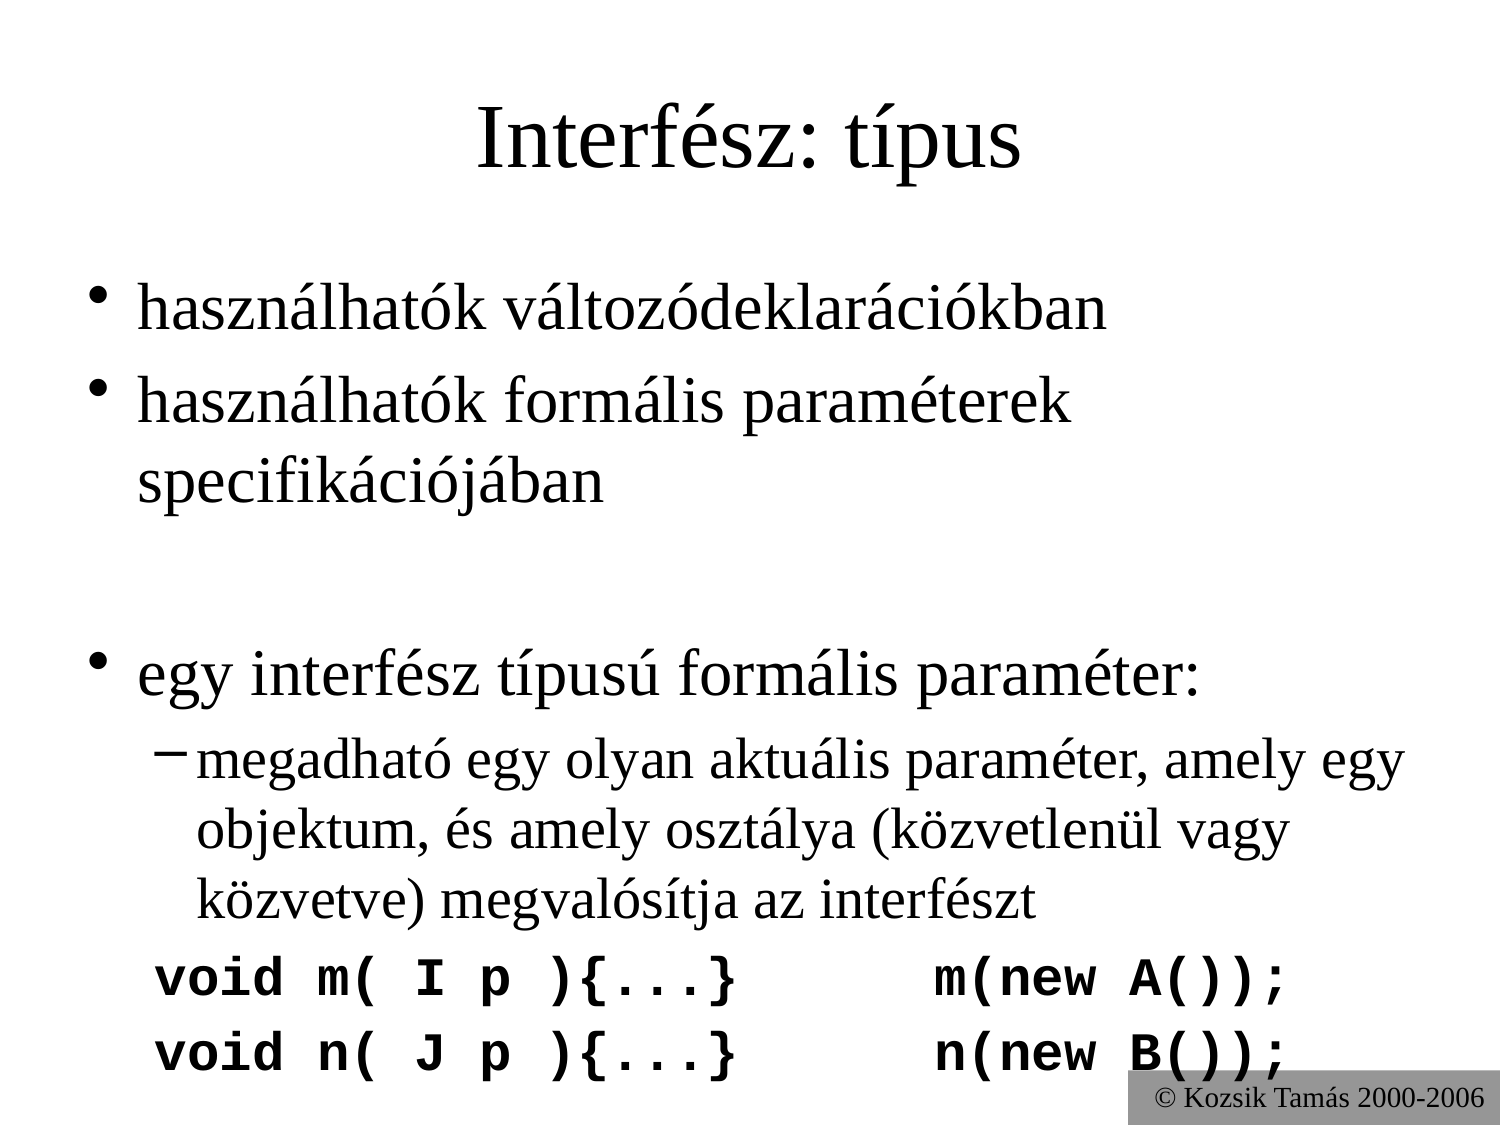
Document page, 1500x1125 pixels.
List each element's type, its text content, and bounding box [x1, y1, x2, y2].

title Interfész: típus [112, 37, 1388, 226]
list használhatók változódeklarációkban használhatók formális paraméterek specifikációjában egy interfész típusú formális paraméter: megadható egy olyan aktuális paraméter, amely egy objektum, és amely osztálya (közvetlenül vagy közvetve) megvalósítja az interfészt void m( I p ){...} m(new A()); void n( J p ){...} n(new B()); [87, 262, 1425, 1100]
footer © Kozsik Tamás 2000-2006 [1128, 1070, 1500, 1125]
